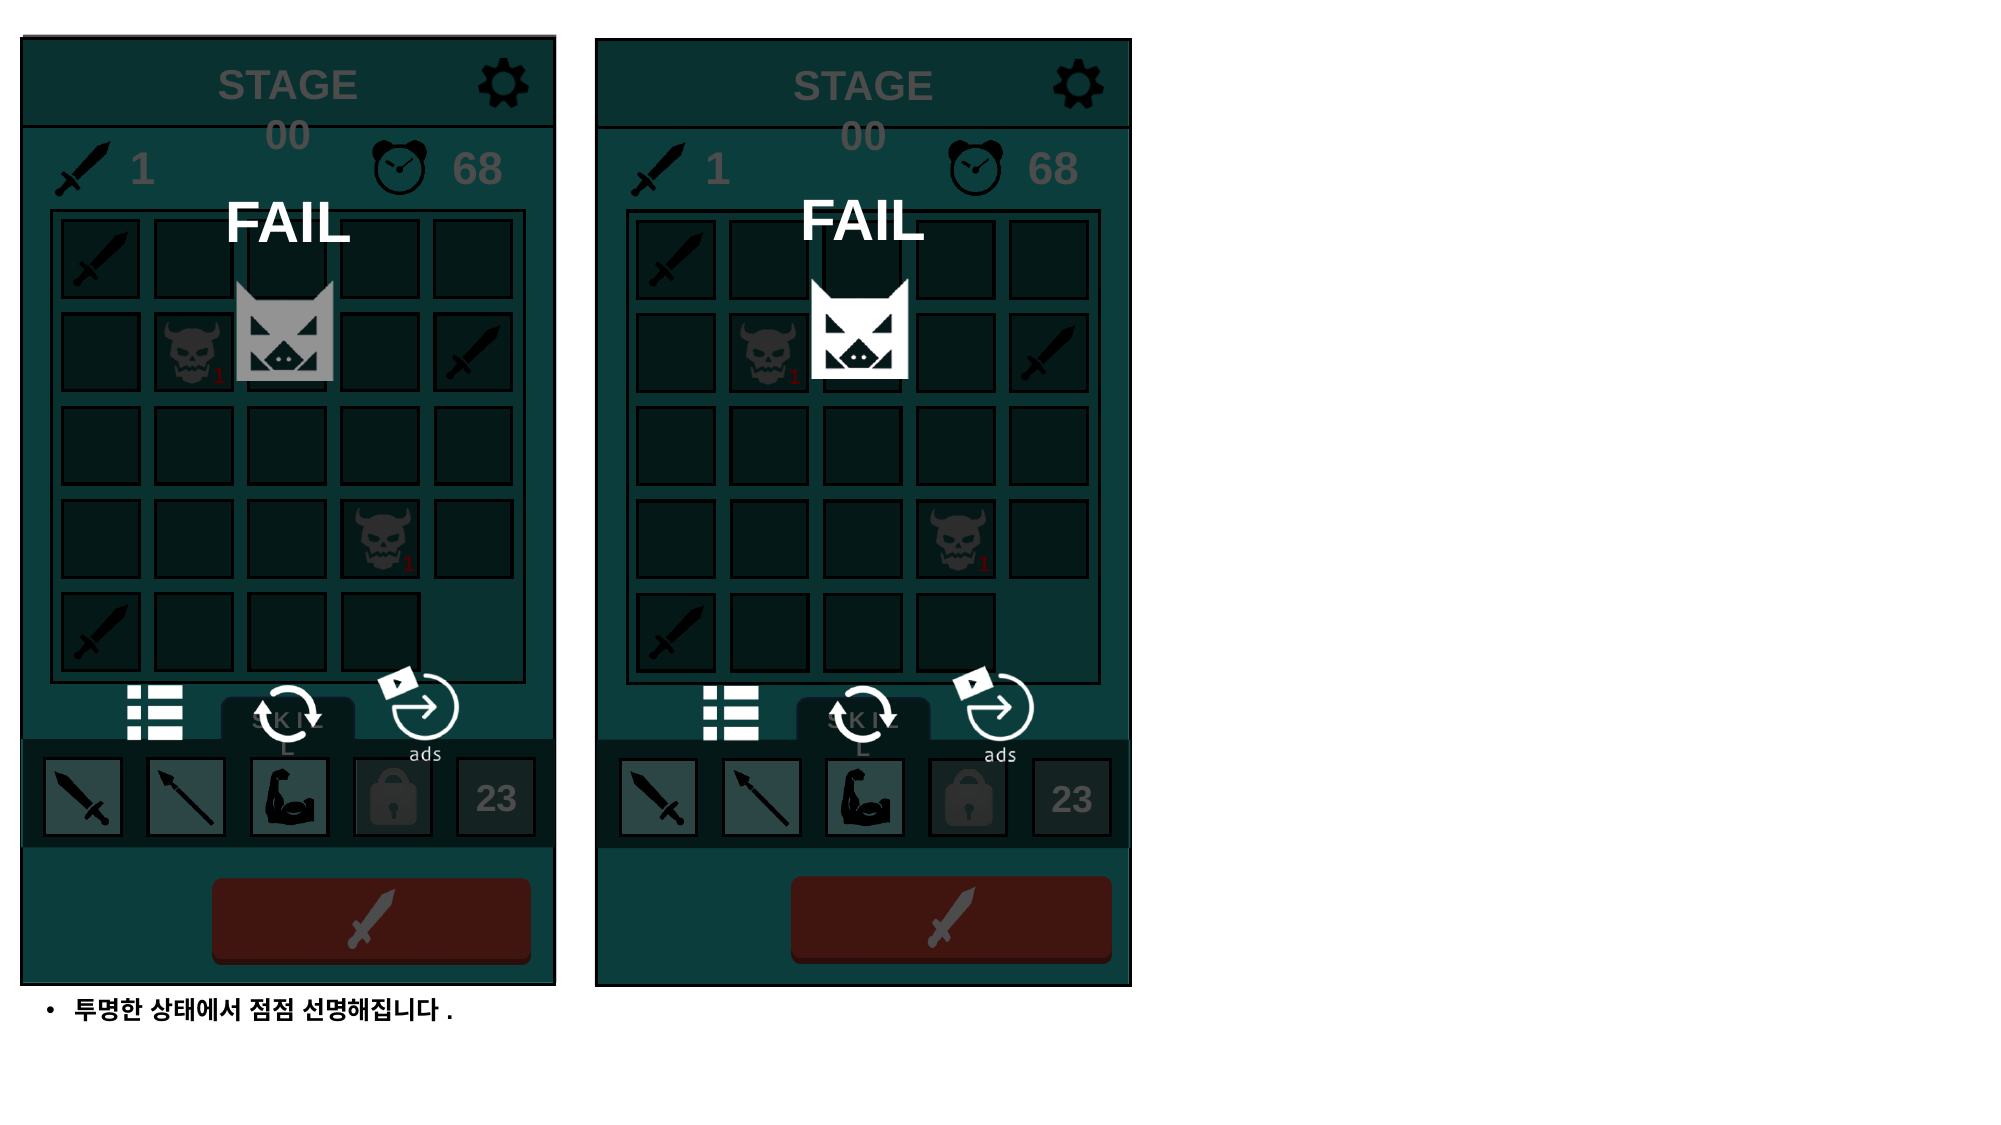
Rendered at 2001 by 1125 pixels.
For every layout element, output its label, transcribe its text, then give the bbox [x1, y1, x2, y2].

picture [112, 670, 198, 756]
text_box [20, 38, 556, 986]
picture [795, 265, 920, 390]
picture [366, 658, 477, 768]
picture [791, 876, 1112, 965]
picture [245, 670, 331, 756]
picture [220, 267, 345, 392]
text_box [596, 38, 1131, 986]
text_box [22, 34, 557, 39]
picture [212, 877, 532, 965]
picture [942, 658, 1053, 769]
text_box 투명한 상태에서 점점 선명해집니다. [31, 993, 511, 1033]
picture [688, 670, 774, 757]
picture [820, 670, 907, 757]
